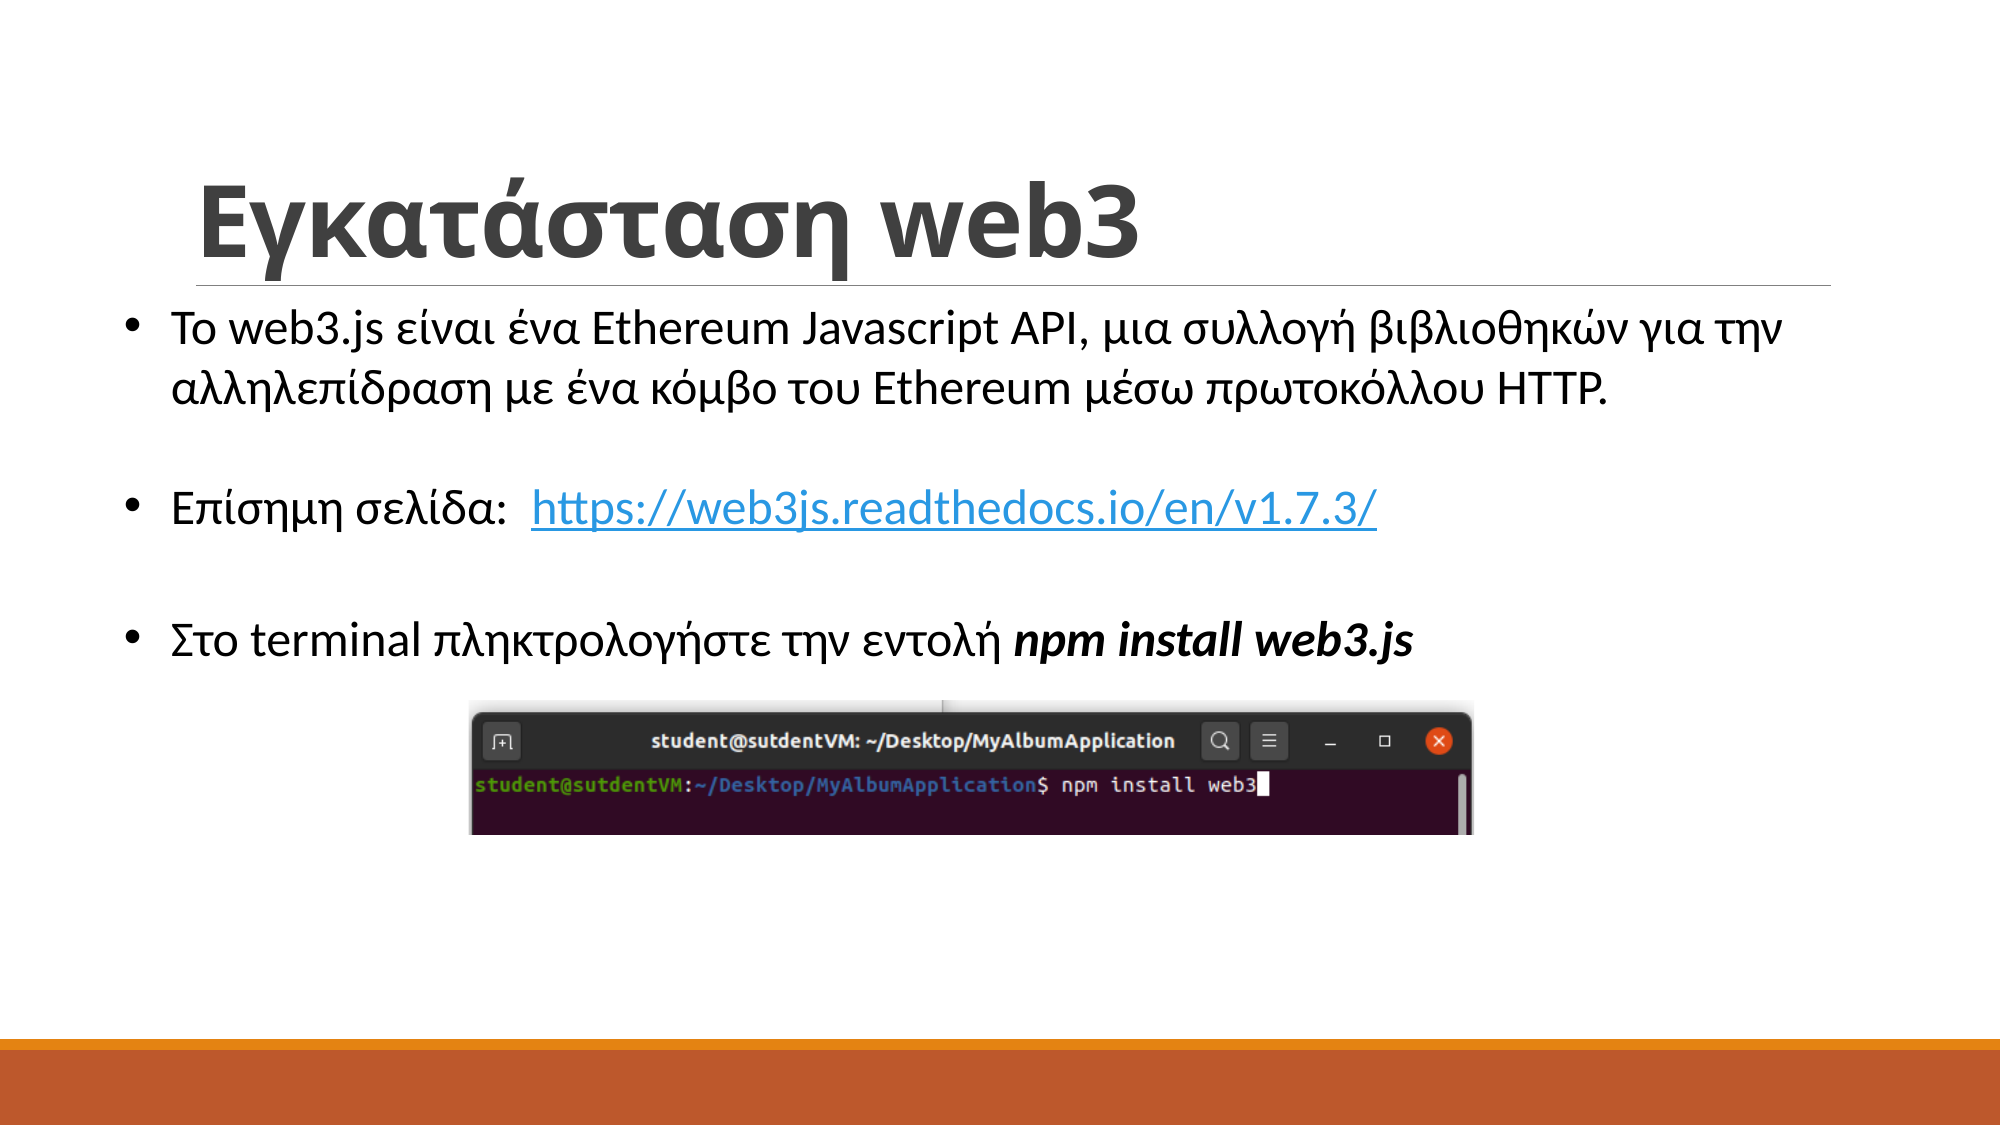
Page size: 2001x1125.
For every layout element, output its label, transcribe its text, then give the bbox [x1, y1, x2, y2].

text_box Το web3.js είναι ένα Ethereum Javascript API, μια συλλογή βιβλιοθηκών για την αλληλεπίδραση με ένα κόμβο του Ethereum μέσω πρωτοκόλλου HTTP. Επίσημη σελίδα: https://web3js.readthedocs.io/en/v1.7.3/ [108, 286, 1834, 542]
text_box Στο terminal πληκτρολογήστε την εντολή npm install web3.js [108, 599, 1834, 675]
title Εγκατάσταση web3 [180, 47, 1830, 229]
text_box [94, 229, 1906, 749]
picture [468, 700, 1475, 836]
